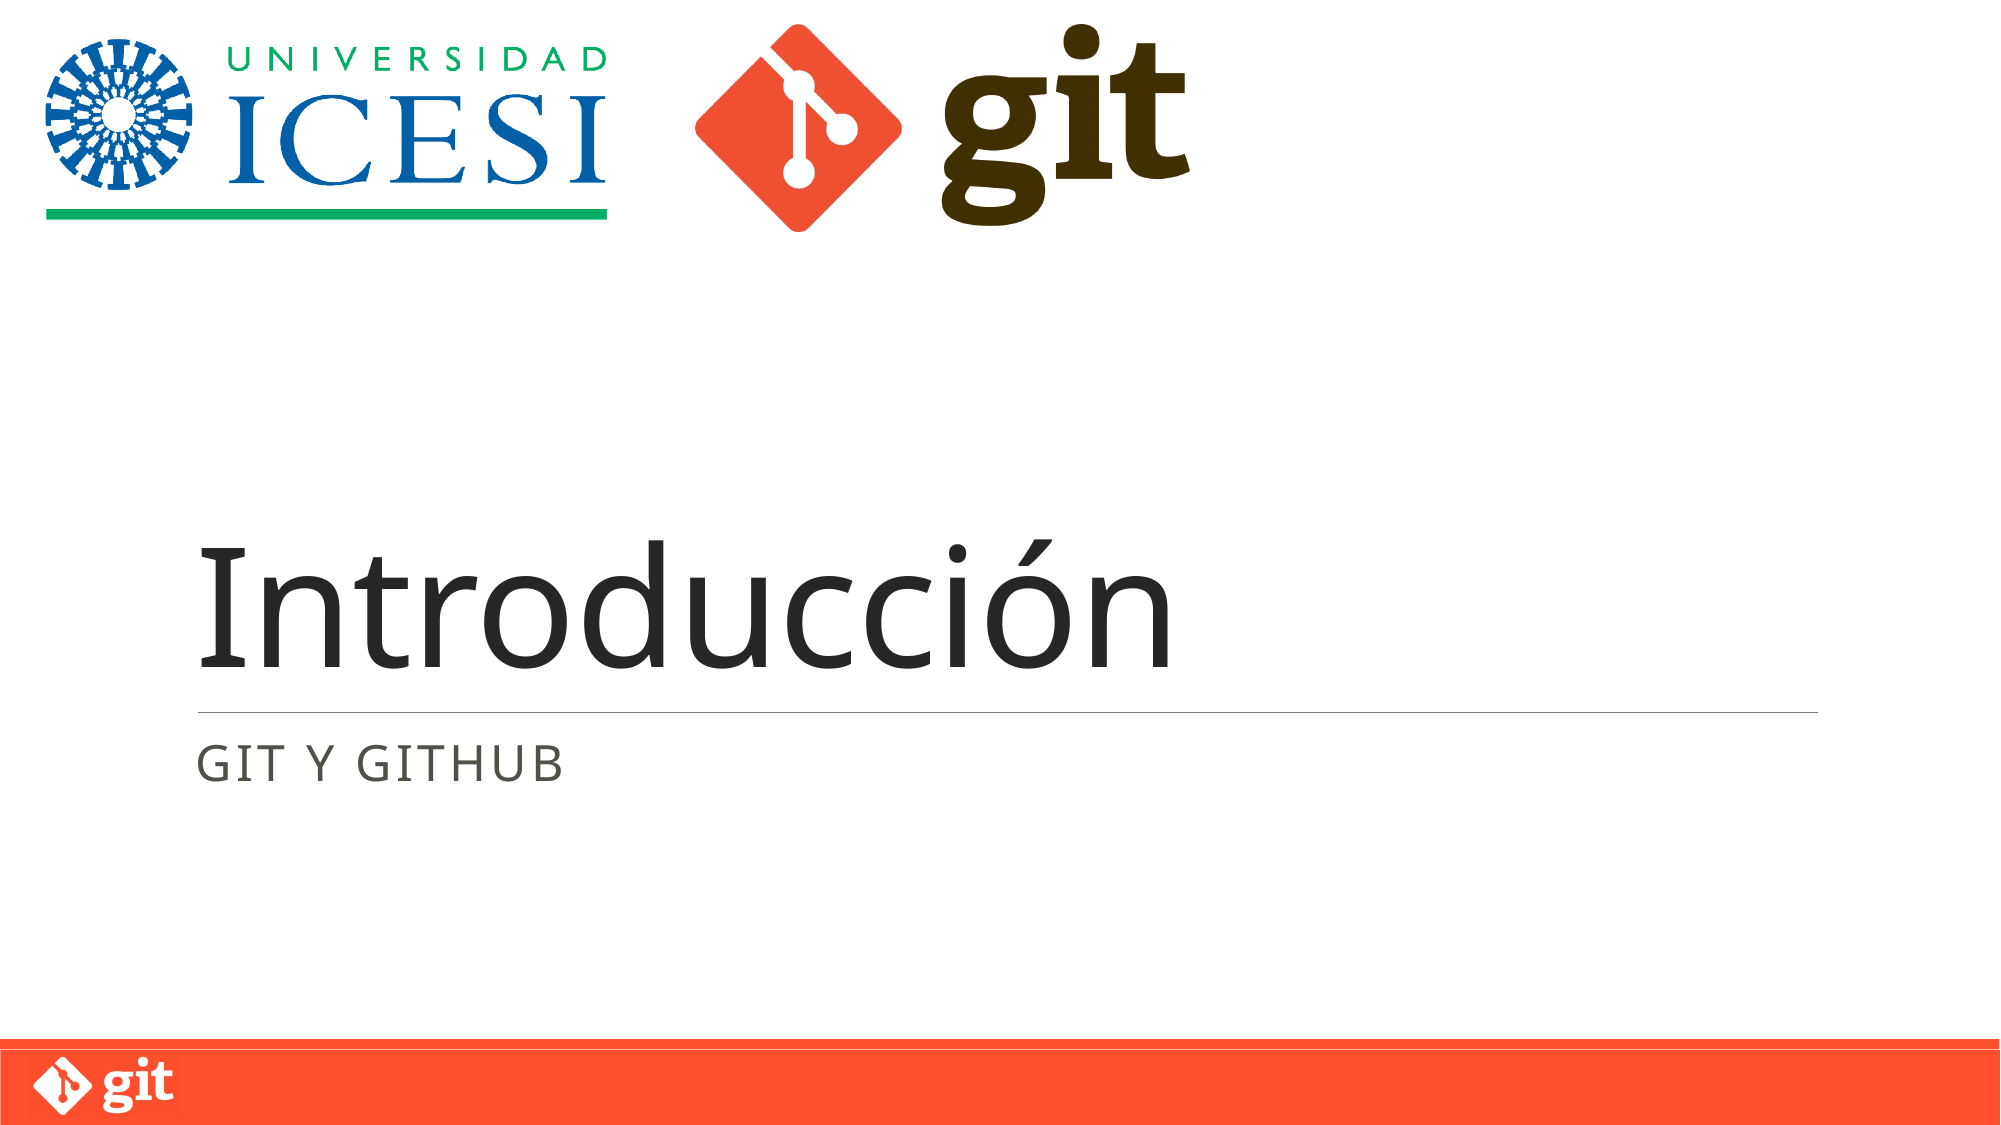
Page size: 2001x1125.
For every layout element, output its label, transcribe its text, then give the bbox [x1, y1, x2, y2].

title Introducción [180, 124, 1830, 710]
picture [19, 24, 639, 232]
subtitle GIT y GitHub [180, 730, 1831, 919]
picture [26, 1053, 181, 1119]
picture [694, 24, 1191, 232]
